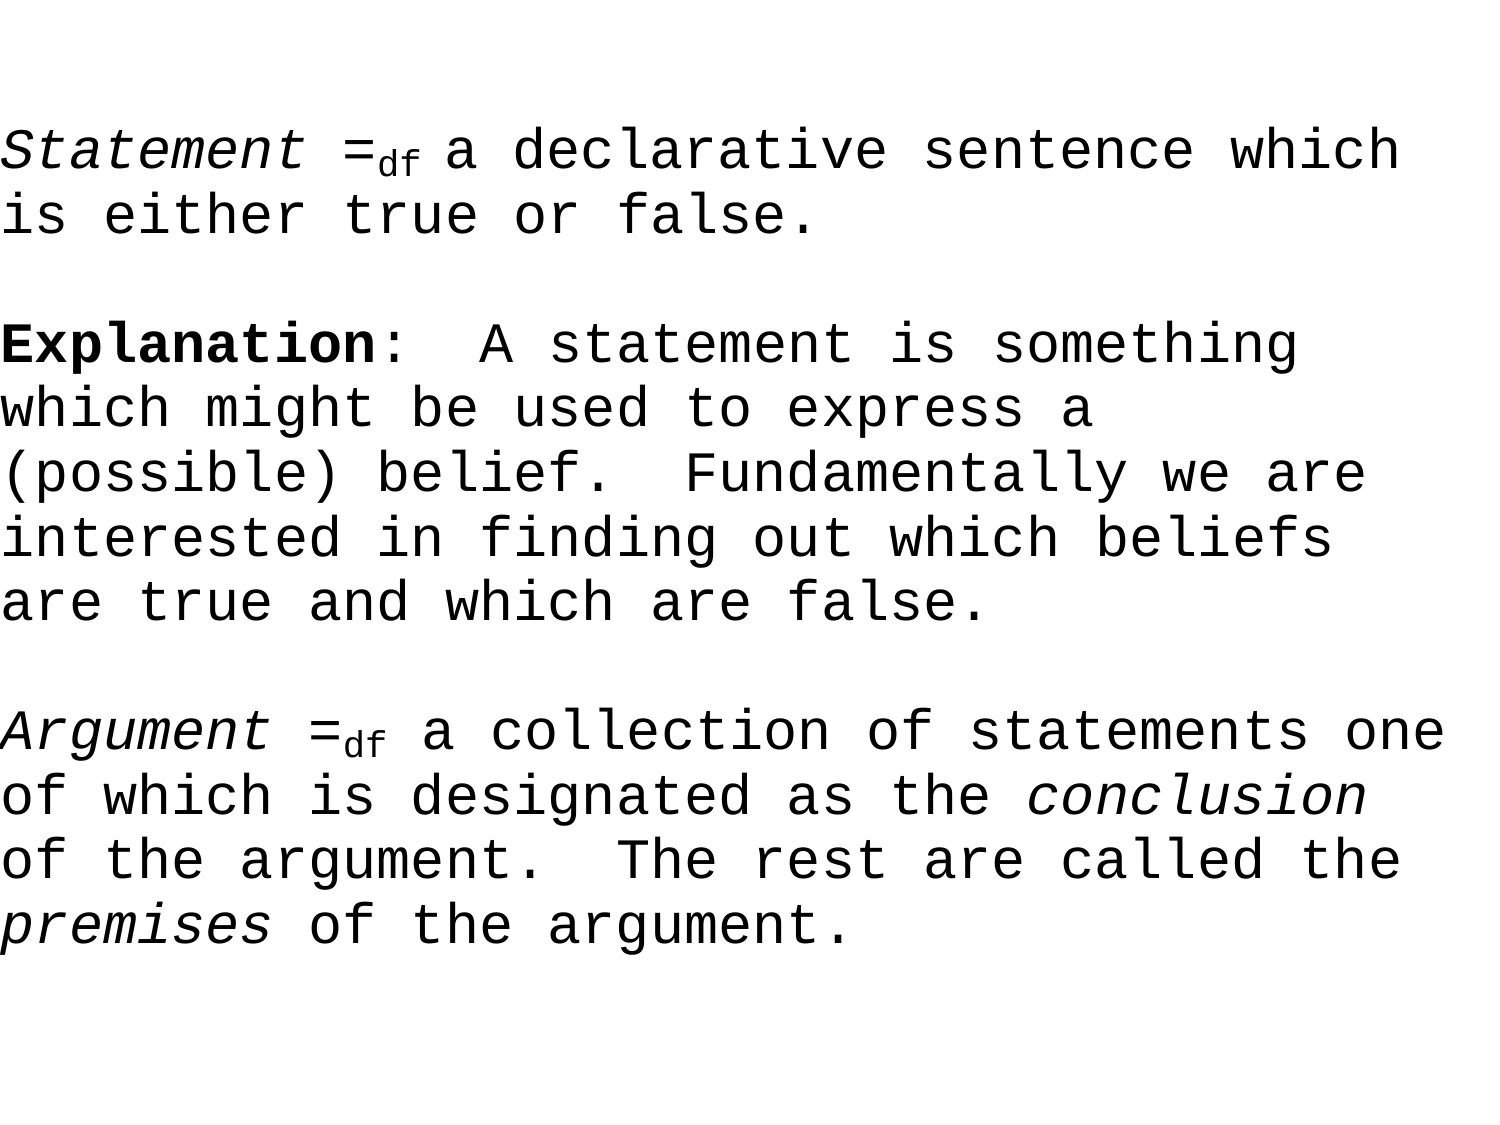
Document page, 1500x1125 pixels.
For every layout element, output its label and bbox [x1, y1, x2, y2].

list [0, 37, 1471, 1091]
